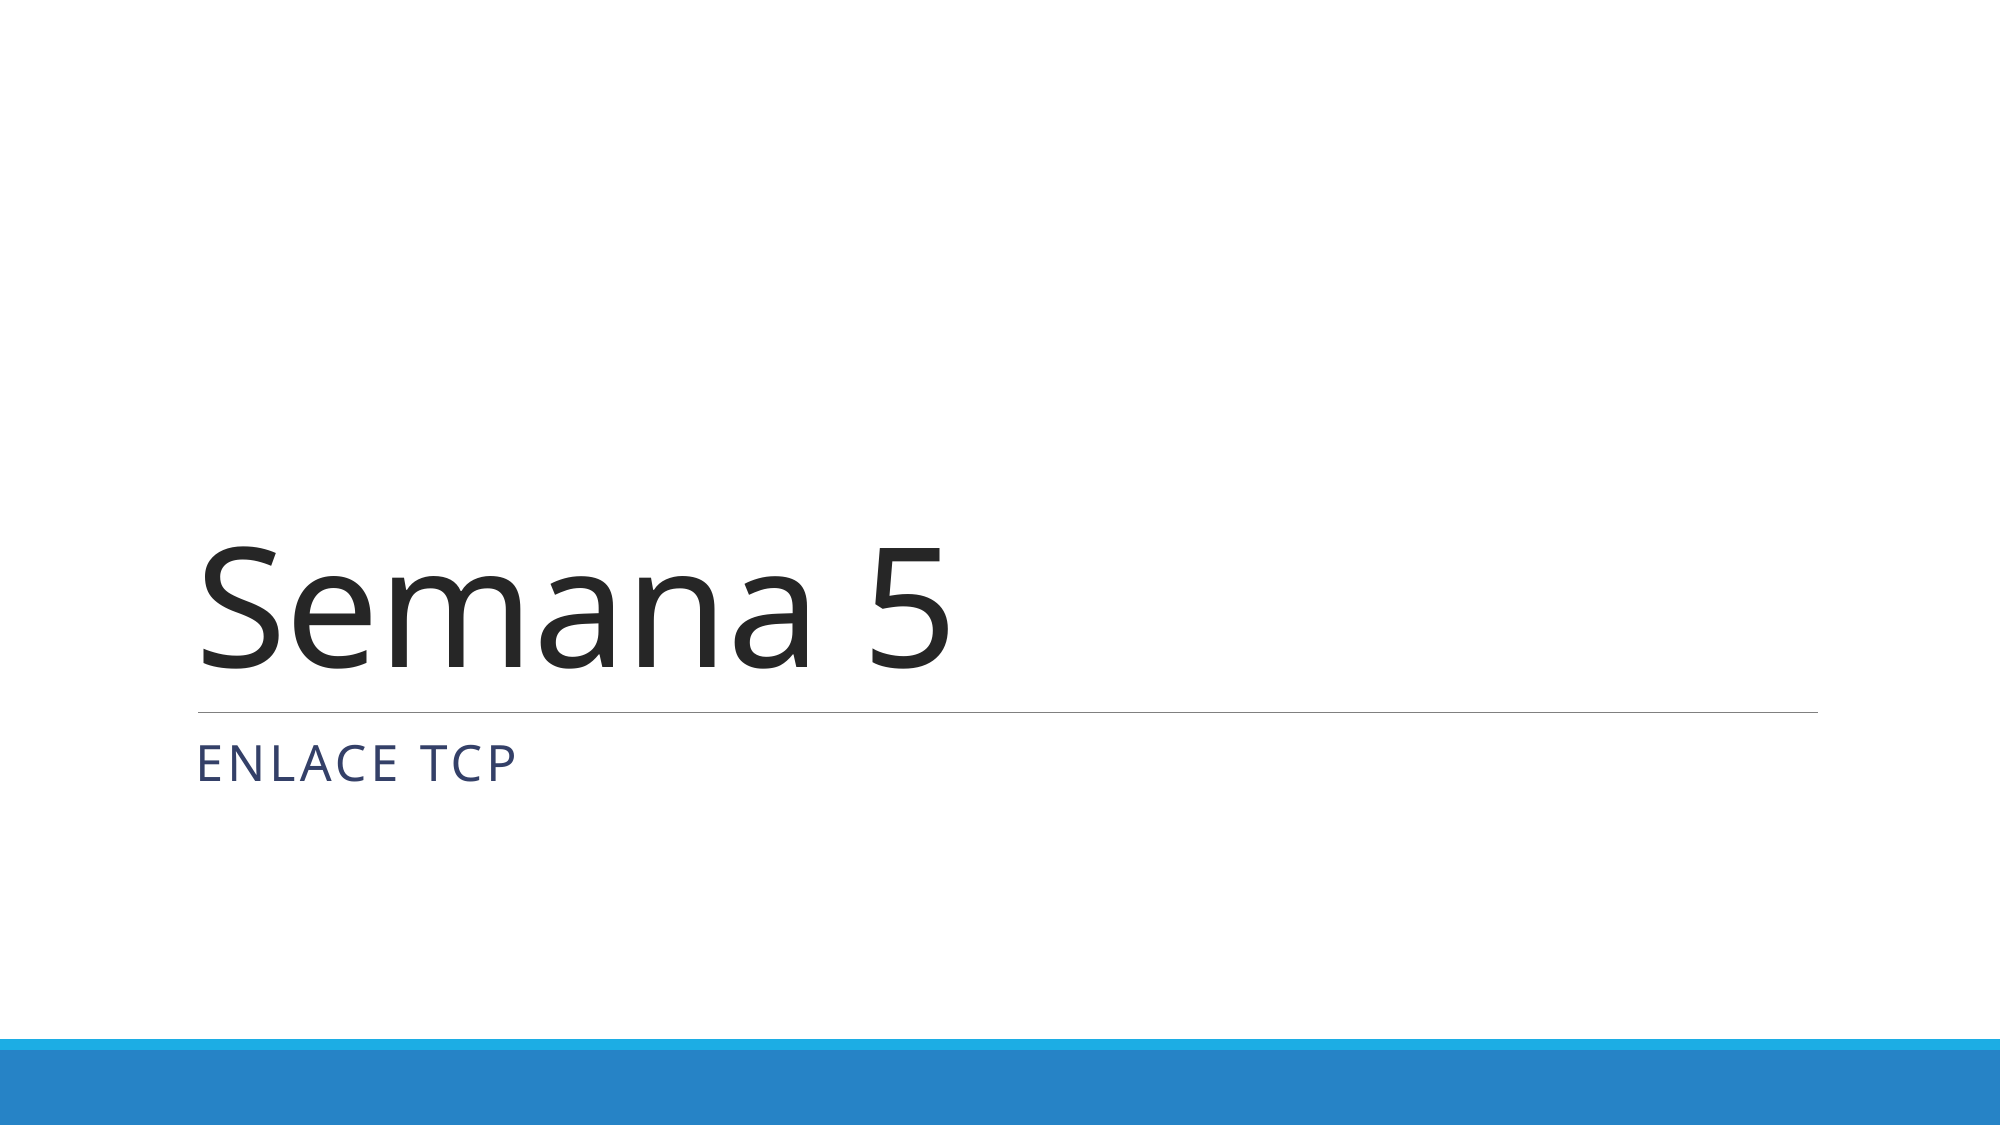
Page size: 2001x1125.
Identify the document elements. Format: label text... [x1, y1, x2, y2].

subtitle ENLACE TCP [180, 730, 1831, 919]
title Semana 5 [180, 124, 1830, 710]
